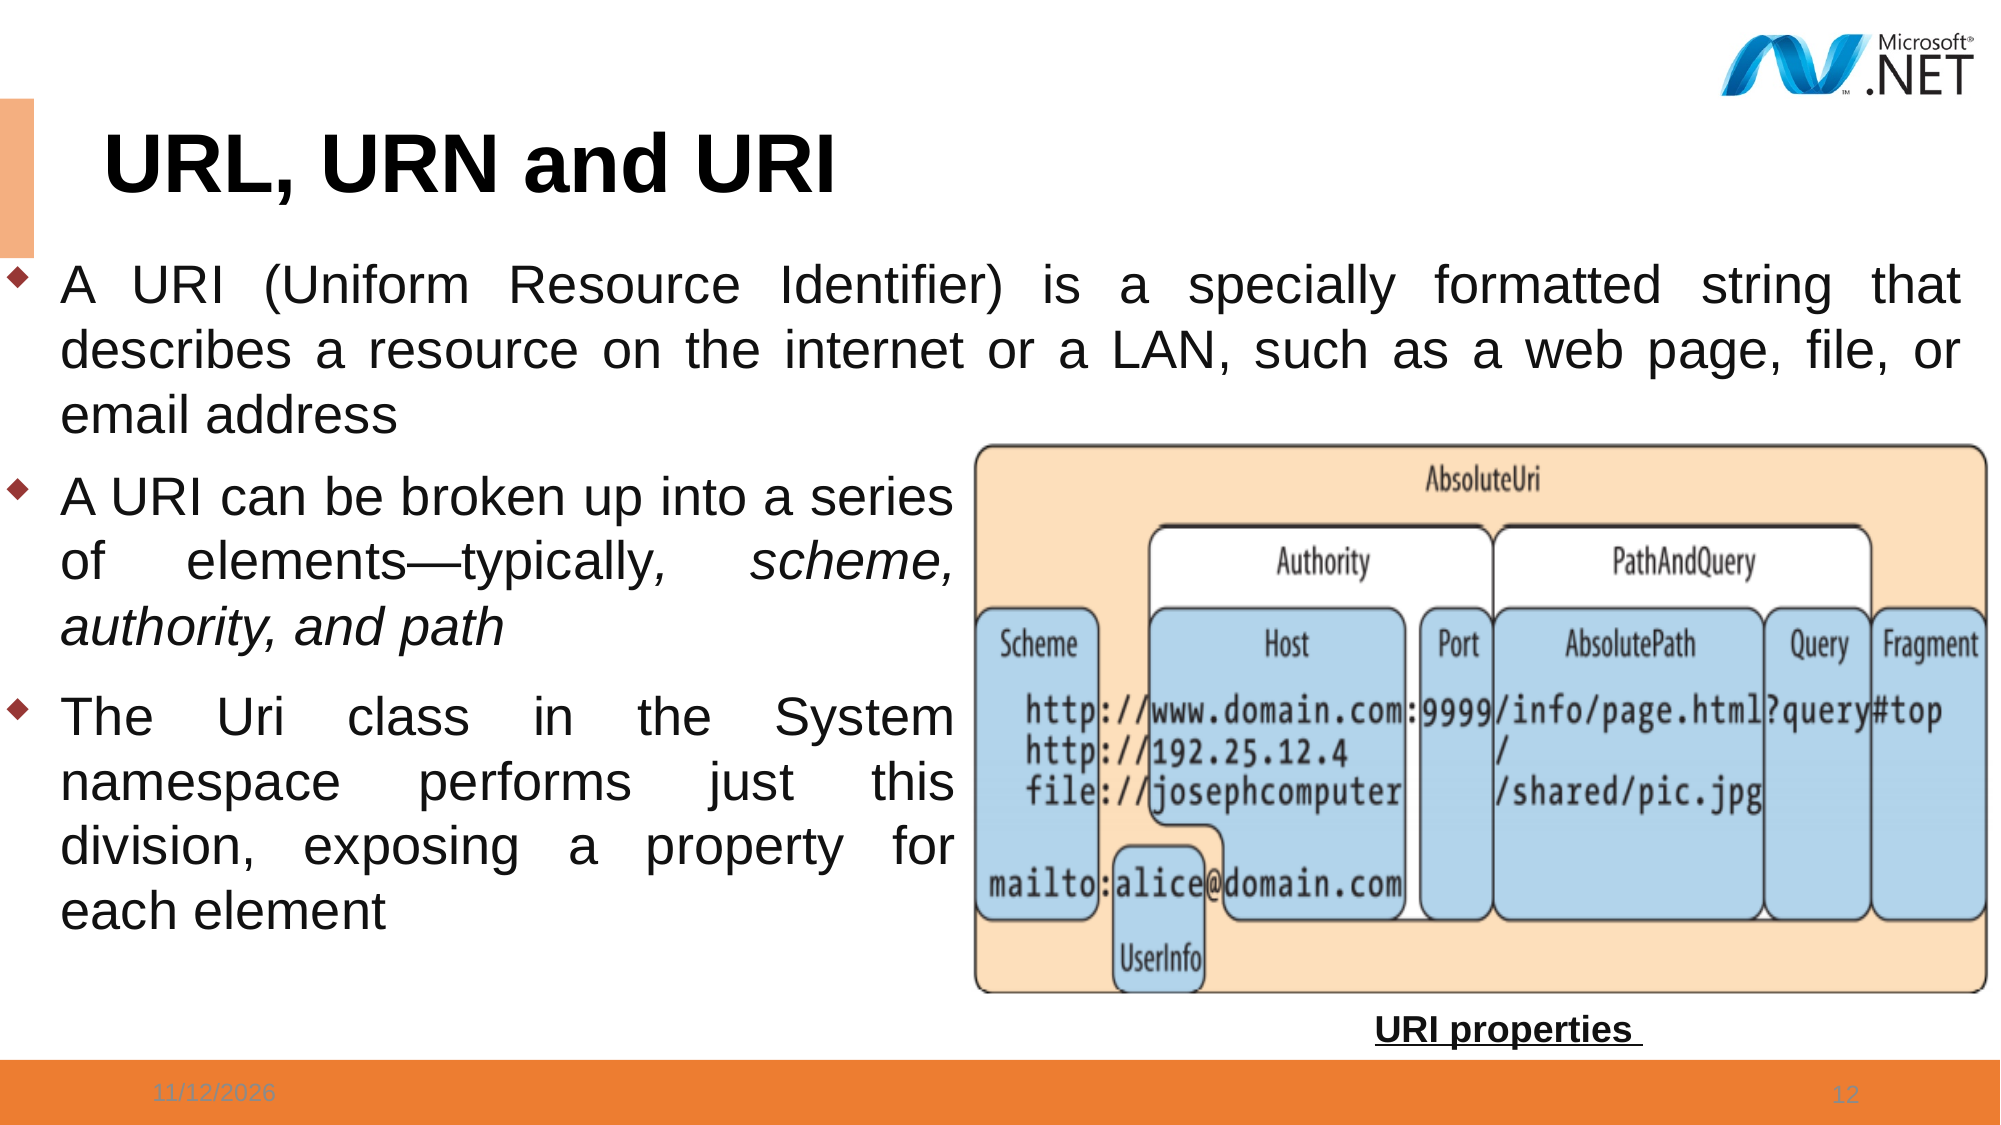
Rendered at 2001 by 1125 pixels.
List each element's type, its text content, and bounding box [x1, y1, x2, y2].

slide_number 12 [1424, 1063, 1875, 1123]
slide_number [137, 1061, 588, 1122]
text_box A URI can be broken up into a series of elements—typically, scheme, authority, and path The Uri class in the System namespace performs just this division, exposing a property for each element [0, 453, 971, 948]
text_box A URI (Uniform Resource Identifier) is a specially formatted string that describes a resource on the internet or a LAN, such as a web page, file, or email address [0, 241, 1980, 452]
text_box URI properties [1359, 997, 1673, 1058]
title URL, URN and URI [65, 118, 1895, 213]
picture [971, 436, 1993, 996]
picture [1685, 0, 2001, 129]
